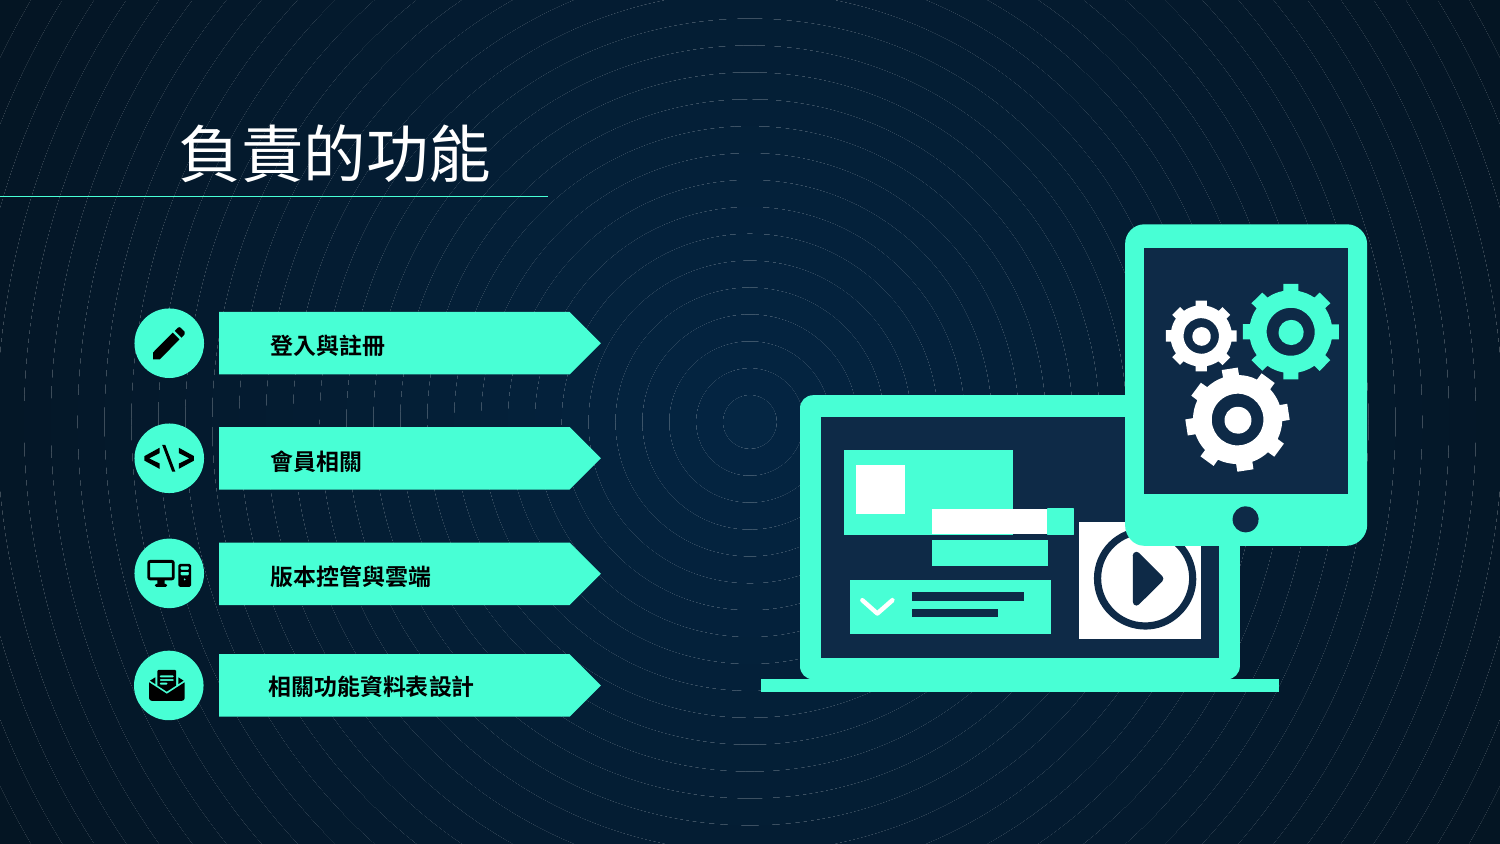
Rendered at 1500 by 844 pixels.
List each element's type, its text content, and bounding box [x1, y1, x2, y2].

text_box [912, 592, 1024, 601]
title 登入與註冊 [255, 342, 597, 375]
text_box [1125, 224, 1368, 546]
text_box [932, 508, 1047, 535]
text_box [820, 441, 1219, 658]
text_box [1093, 531, 1197, 630]
title 會員相關 [255, 457, 597, 490]
text_box [134, 423, 205, 494]
text_box [1079, 521, 1202, 640]
text_box [219, 542, 601, 606]
text_box [932, 540, 1048, 566]
text_box [912, 608, 999, 618]
text_box [800, 395, 1240, 678]
text_box [1144, 247, 1349, 494]
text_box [148, 669, 185, 702]
text_box [760, 678, 1280, 693]
text_box [820, 416, 1125, 441]
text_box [147, 559, 192, 588]
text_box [144, 444, 195, 472]
title 負責的功能 [163, 105, 1449, 206]
text_box [857, 466, 904, 513]
text_box [843, 449, 1013, 536]
text_box [219, 427, 601, 490]
text_box [860, 597, 895, 616]
text_box [1132, 551, 1164, 606]
text_box [1232, 506, 1259, 533]
text_box [133, 650, 204, 721]
text_box [134, 538, 205, 609]
text_box [219, 311, 601, 375]
text_box [1165, 300, 1237, 372]
text_box 相關功能資料表設計 [253, 682, 594, 715]
text_box [219, 654, 601, 717]
text_box [849, 579, 903, 634]
text_box [153, 327, 185, 360]
text_box [1047, 508, 1074, 535]
text_box [903, 579, 1052, 634]
title 版本控管與雲端 [255, 572, 597, 605]
text_box [1242, 283, 1339, 380]
text_box [1185, 367, 1290, 472]
text_box [134, 308, 205, 379]
